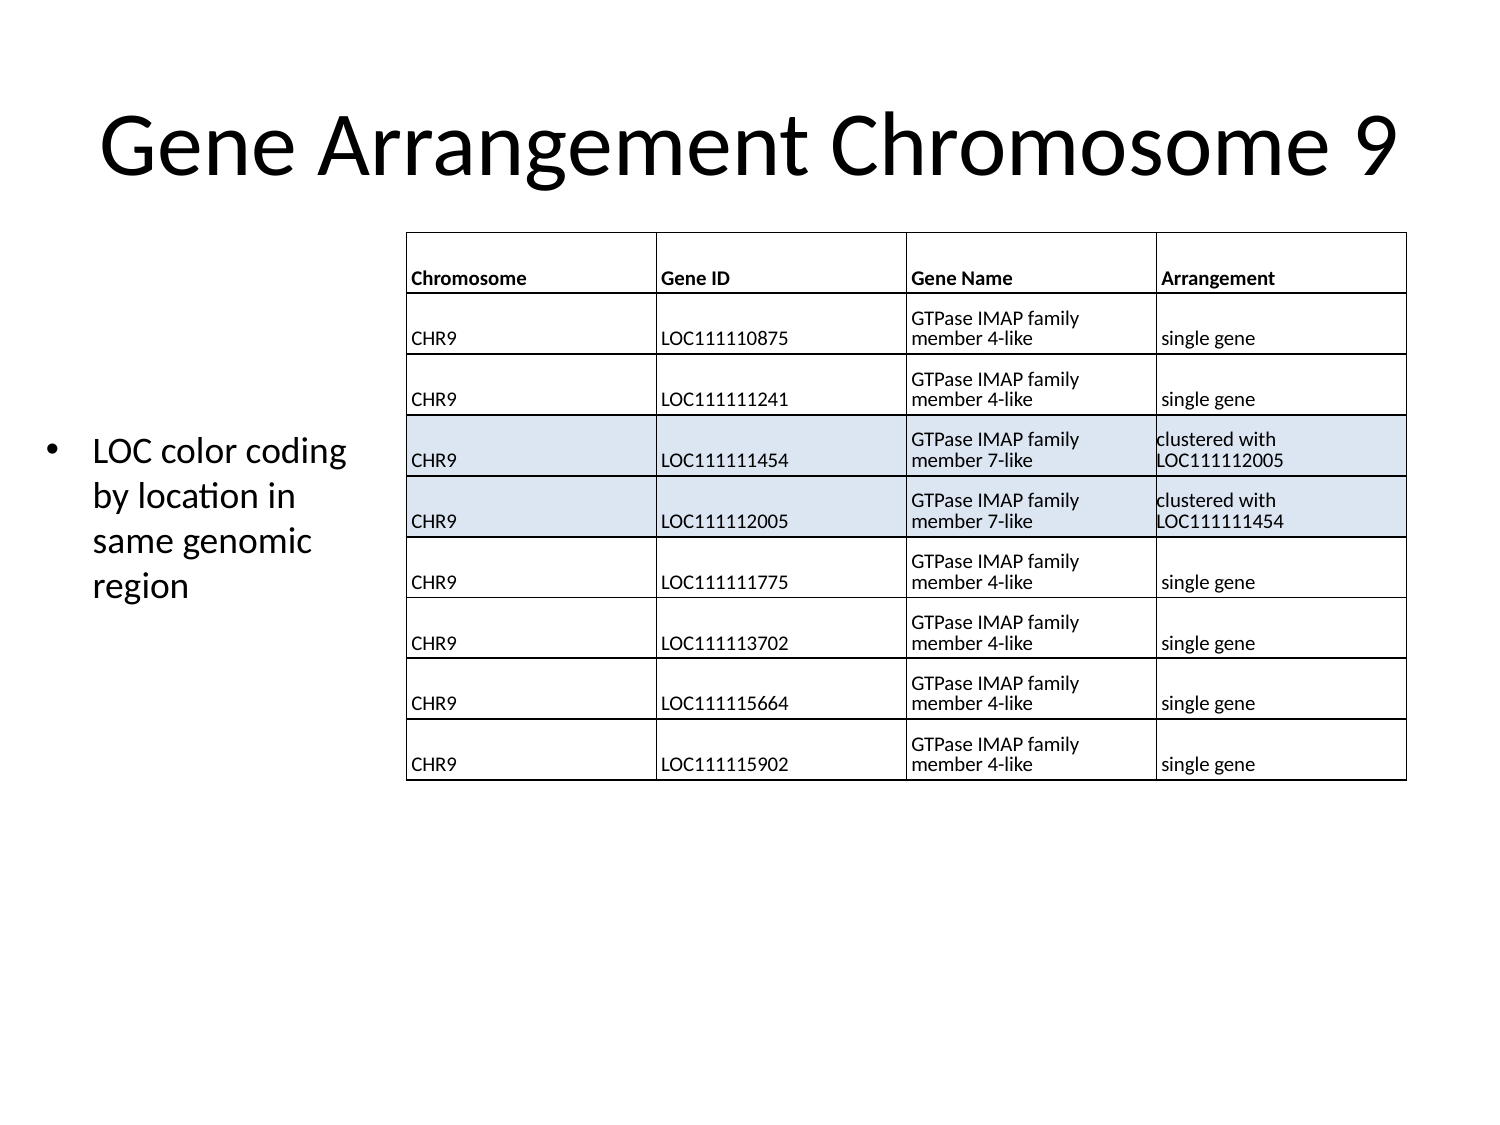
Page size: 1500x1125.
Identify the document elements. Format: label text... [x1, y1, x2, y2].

table_cell CHR9 [407, 598, 656, 657]
table_cell GTPase IMAP family member 4-like [907, 720, 1156, 779]
table_cell GTPase IMAP family member 7-like [907, 416, 1156, 475]
table_cell LOC111115664 [657, 659, 906, 718]
table_cell clustered with LOC111111454 [1157, 477, 1406, 536]
table_cell LOC111112005 [657, 477, 906, 536]
table_cell single gene [1157, 538, 1406, 597]
table_cell LOC111110875 [657, 294, 906, 353]
table_cell CHR9 [407, 416, 656, 475]
title Gene Arrangement Chromosome 9 [75, 45, 1425, 233]
table_cell single gene [1157, 294, 1406, 353]
table_cell LOC111115902 [657, 720, 906, 779]
table_cell GTPase IMAP family member 4-like [907, 294, 1156, 353]
table_cell single gene [1157, 355, 1406, 414]
table_header Gene Name [907, 233, 1156, 292]
table_cell GTPase IMAP family member 4-like [907, 598, 1156, 657]
table_cell single gene [1157, 598, 1406, 657]
table_cell LOC111111454 [657, 416, 906, 475]
table_cell GTPase IMAP family member 4-like [907, 355, 1156, 414]
table_cell GTPase IMAP family member 7-like [907, 477, 1156, 536]
table_cell clustered with LOC111112005 [1157, 416, 1406, 475]
table_cell GTPase IMAP family member 4-like [907, 538, 1156, 597]
table_header Arrangement [1157, 233, 1406, 292]
table_cell CHR9 [407, 659, 656, 718]
table_cell CHR9 [407, 538, 656, 597]
table_header Gene ID [657, 233, 906, 292]
table_cell LOC111111241 [657, 355, 906, 414]
table_cell CHR9 [407, 477, 656, 536]
table_cell CHR9 [407, 355, 656, 414]
table_cell LOC111111775 [657, 538, 906, 597]
table_header Chromosome [407, 233, 656, 292]
text_box LOC color coding by location in same genomic region [31, 418, 386, 613]
table_cell single gene [1157, 720, 1406, 779]
table_cell LOC111113702 [657, 598, 906, 657]
table_cell single gene [1157, 659, 1406, 718]
table_cell CHR9 [407, 294, 656, 353]
table_cell CHR9 [407, 720, 656, 779]
table_cell GTPase IMAP family member 4-like [907, 659, 1156, 718]
